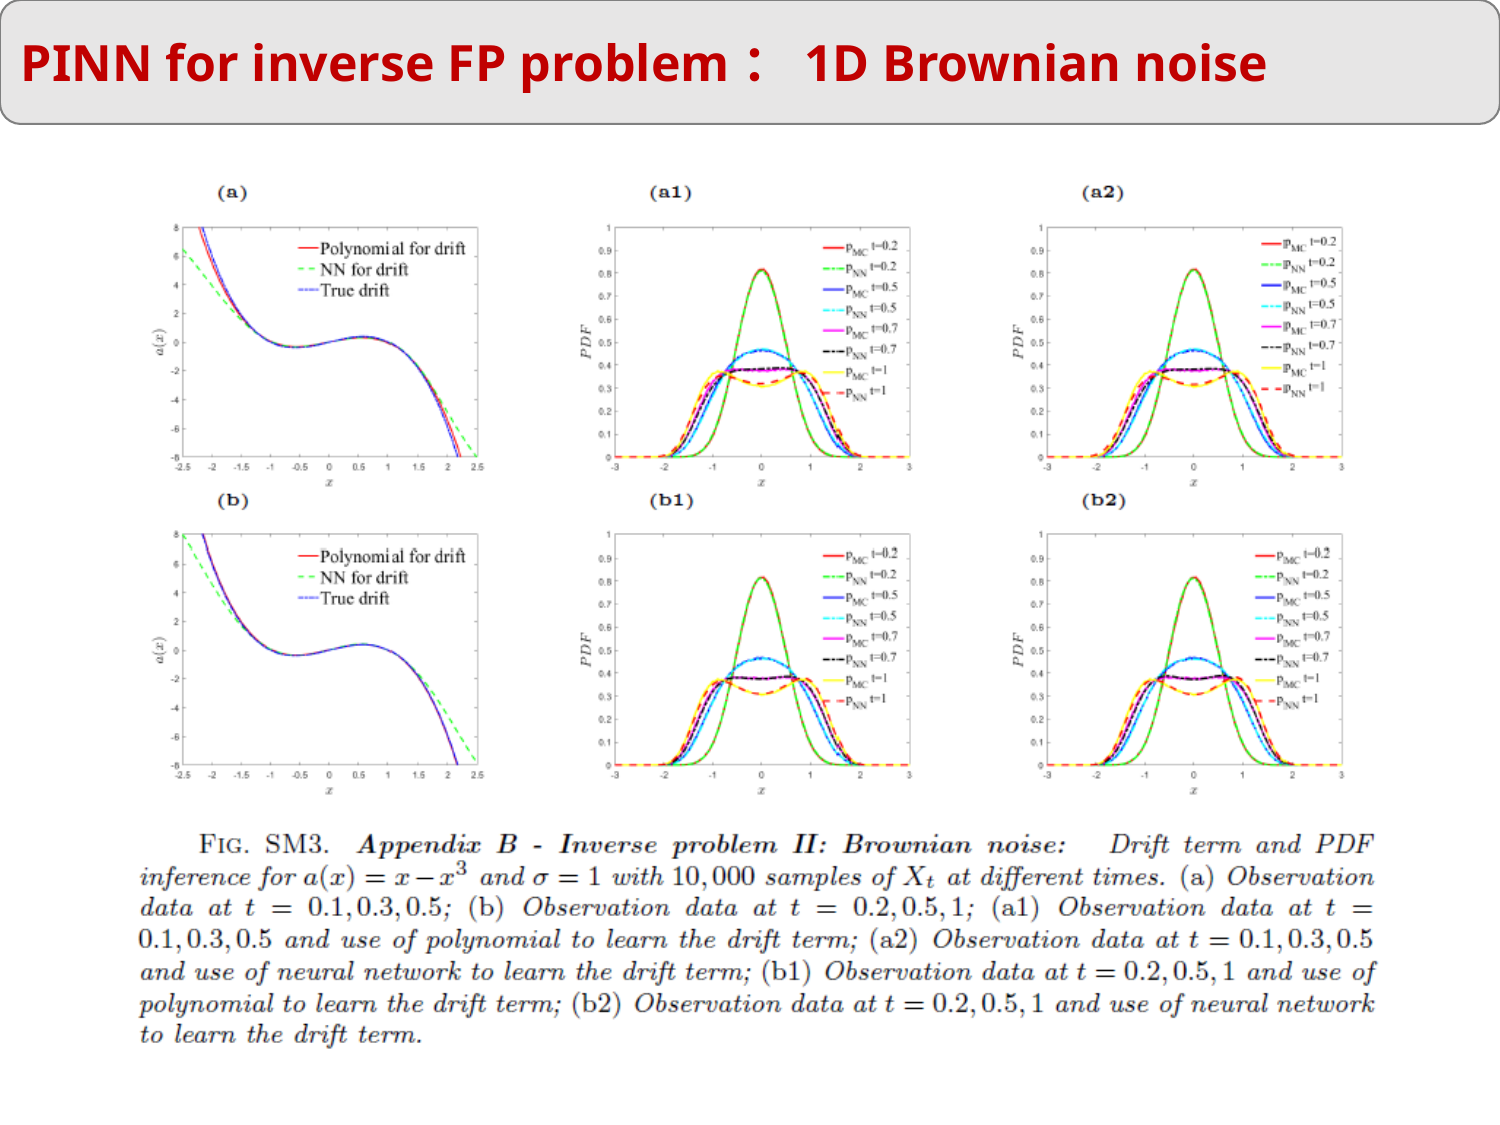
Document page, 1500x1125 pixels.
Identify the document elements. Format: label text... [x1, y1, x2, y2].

text_box PINN for inverse FP problem：1D Brownian noise [0, 0, 1500, 125]
picture [121, 151, 1425, 1059]
